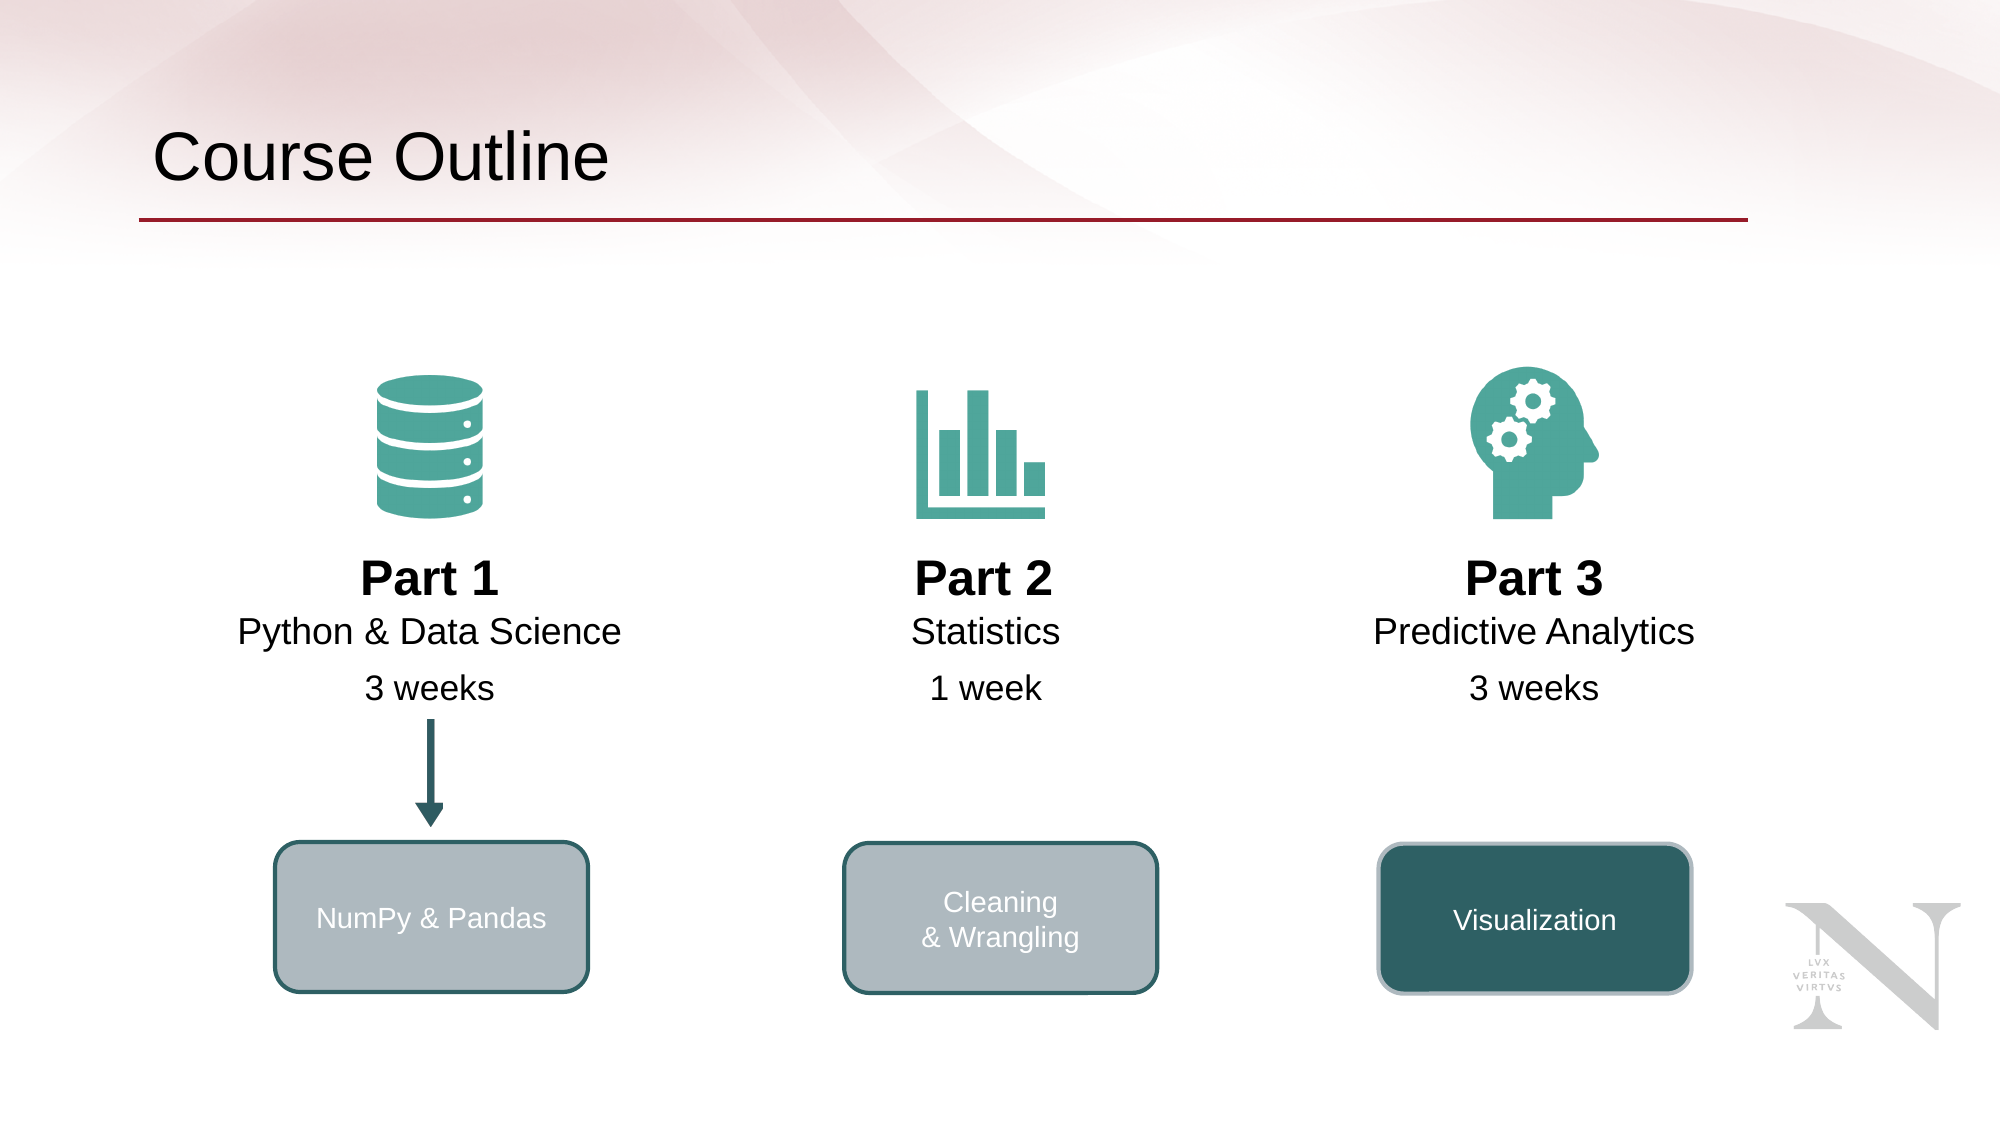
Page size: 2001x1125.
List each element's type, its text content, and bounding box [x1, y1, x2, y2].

text_box Visualization [1378, 843, 1692, 994]
text_box Cleaning & Wrangling [844, 842, 1158, 993]
title Course Outline [137, 49, 1863, 267]
text_box NumPy & Pandas [275, 842, 589, 993]
picture [0, 0, 2000, 1125]
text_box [208, 356, 1756, 706]
